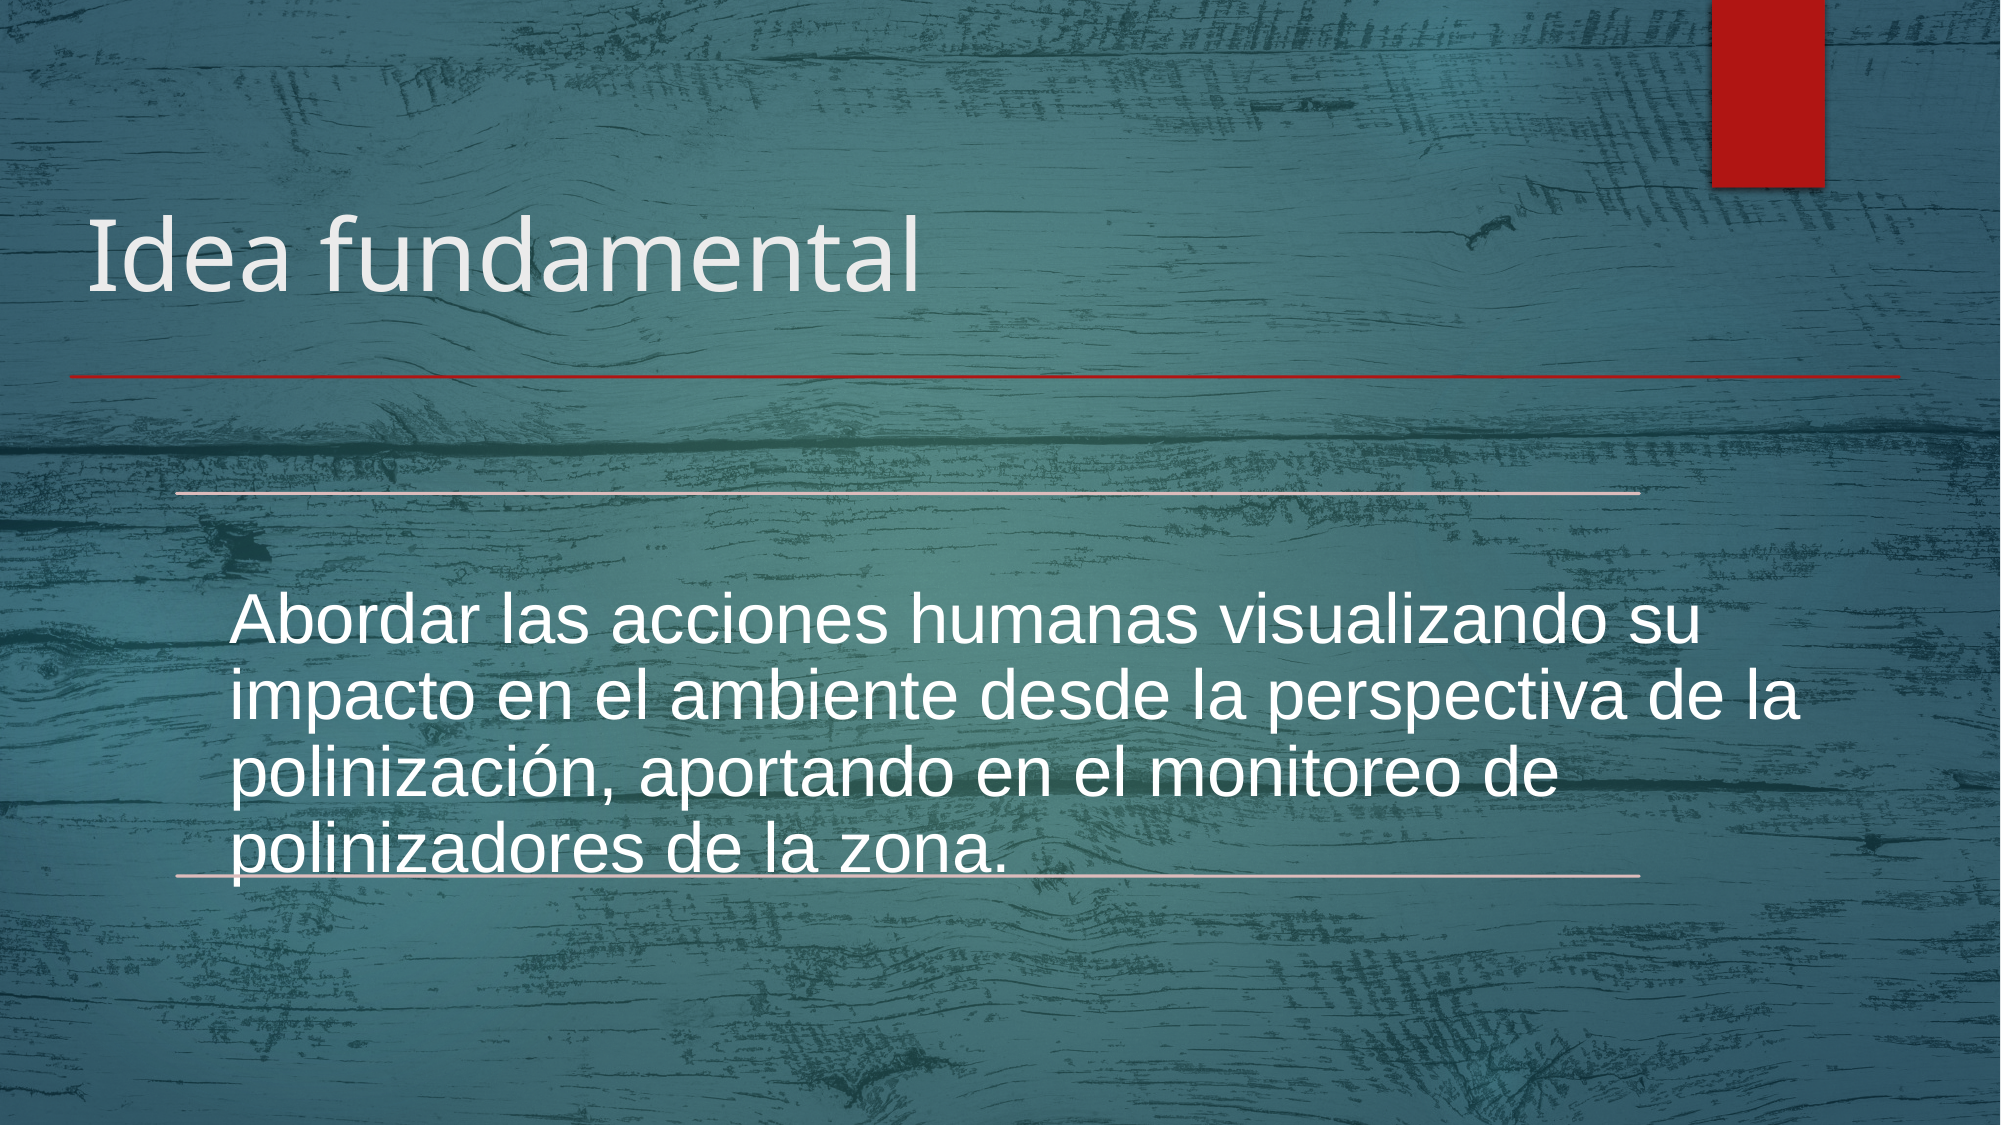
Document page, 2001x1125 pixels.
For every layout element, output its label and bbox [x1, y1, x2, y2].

text_box [70, 376, 1900, 961]
picture [0, 0, 2000, 1125]
